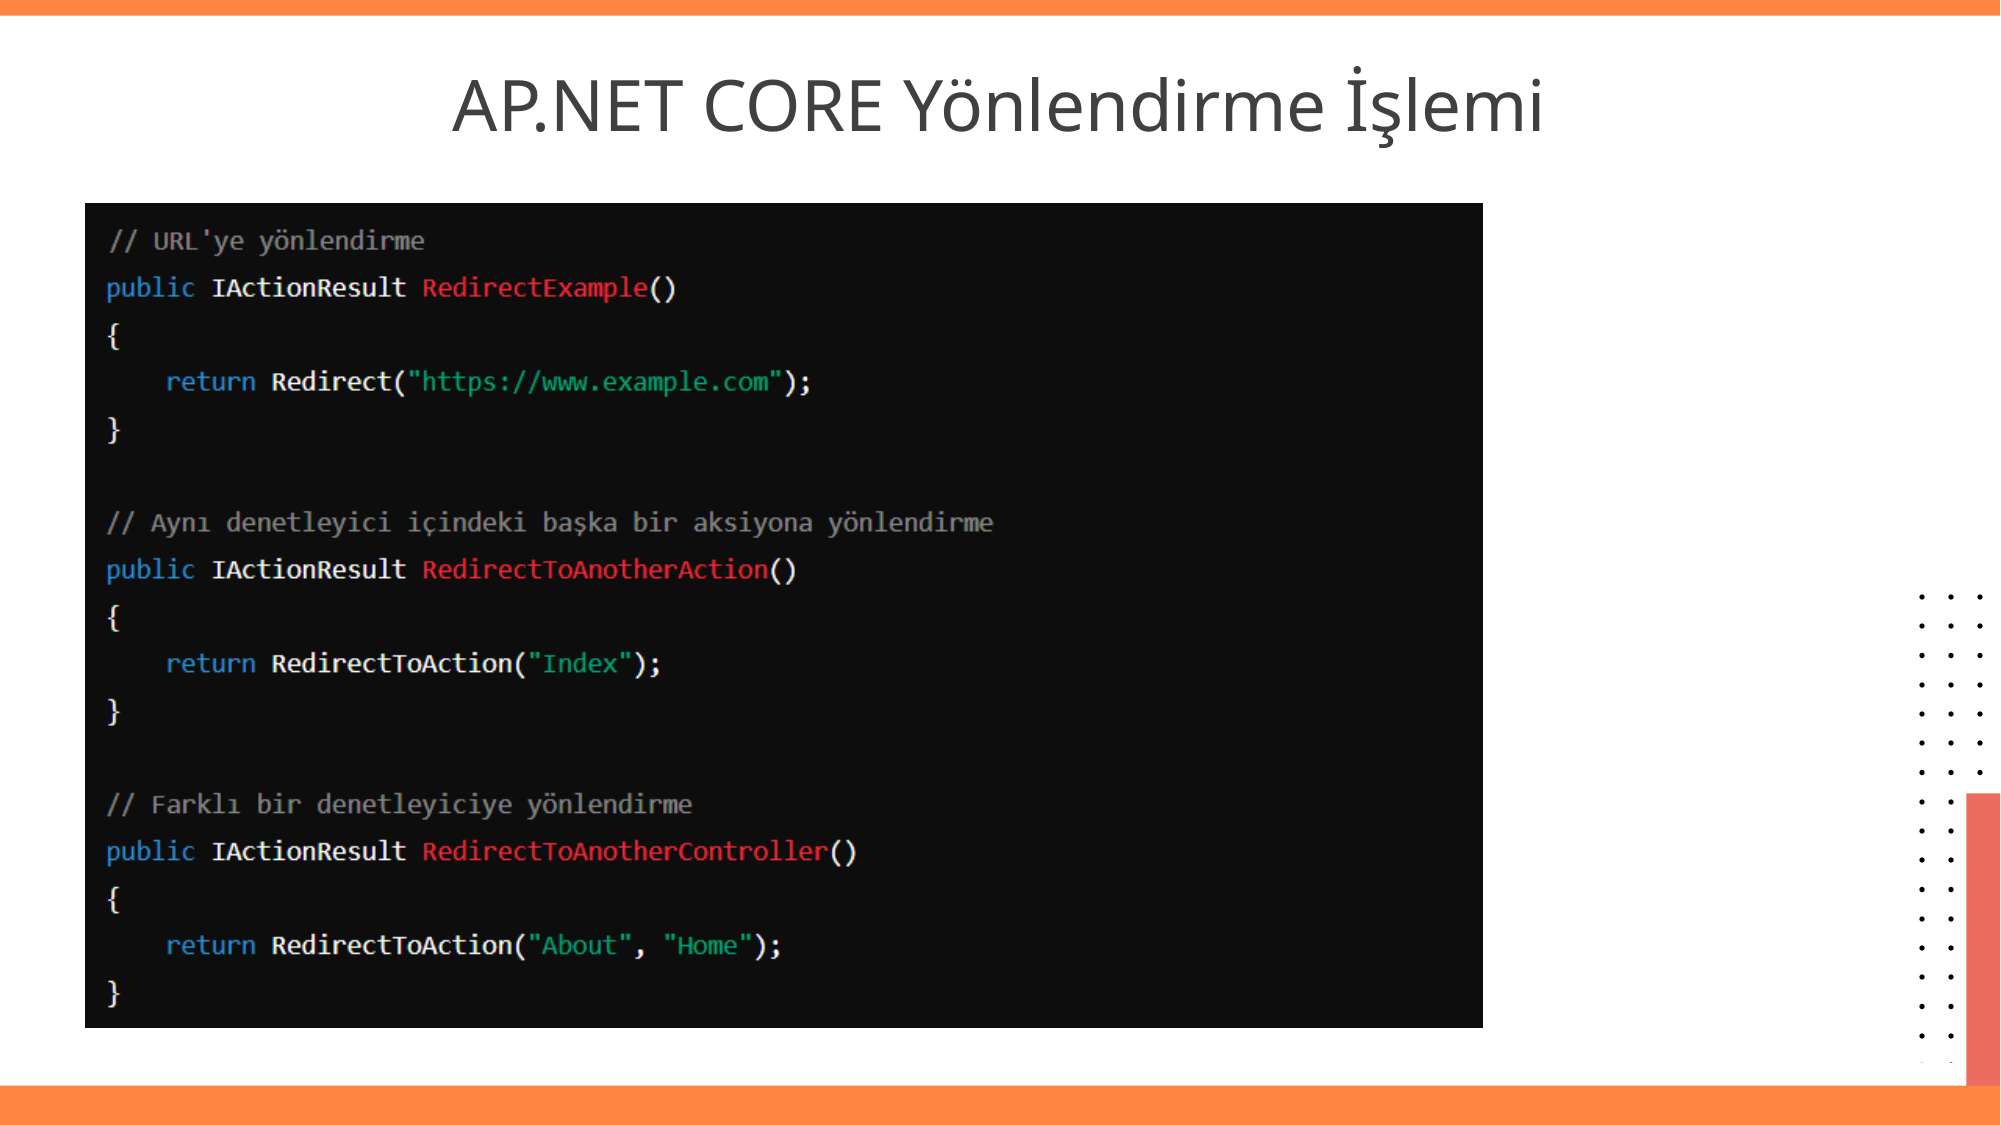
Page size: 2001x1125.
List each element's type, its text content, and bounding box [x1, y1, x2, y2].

picture [1907, 582, 1994, 1064]
list AP.NET CORE Yönlendirme İşlemi [0, 26, 2000, 153]
picture [85, 203, 1484, 1028]
